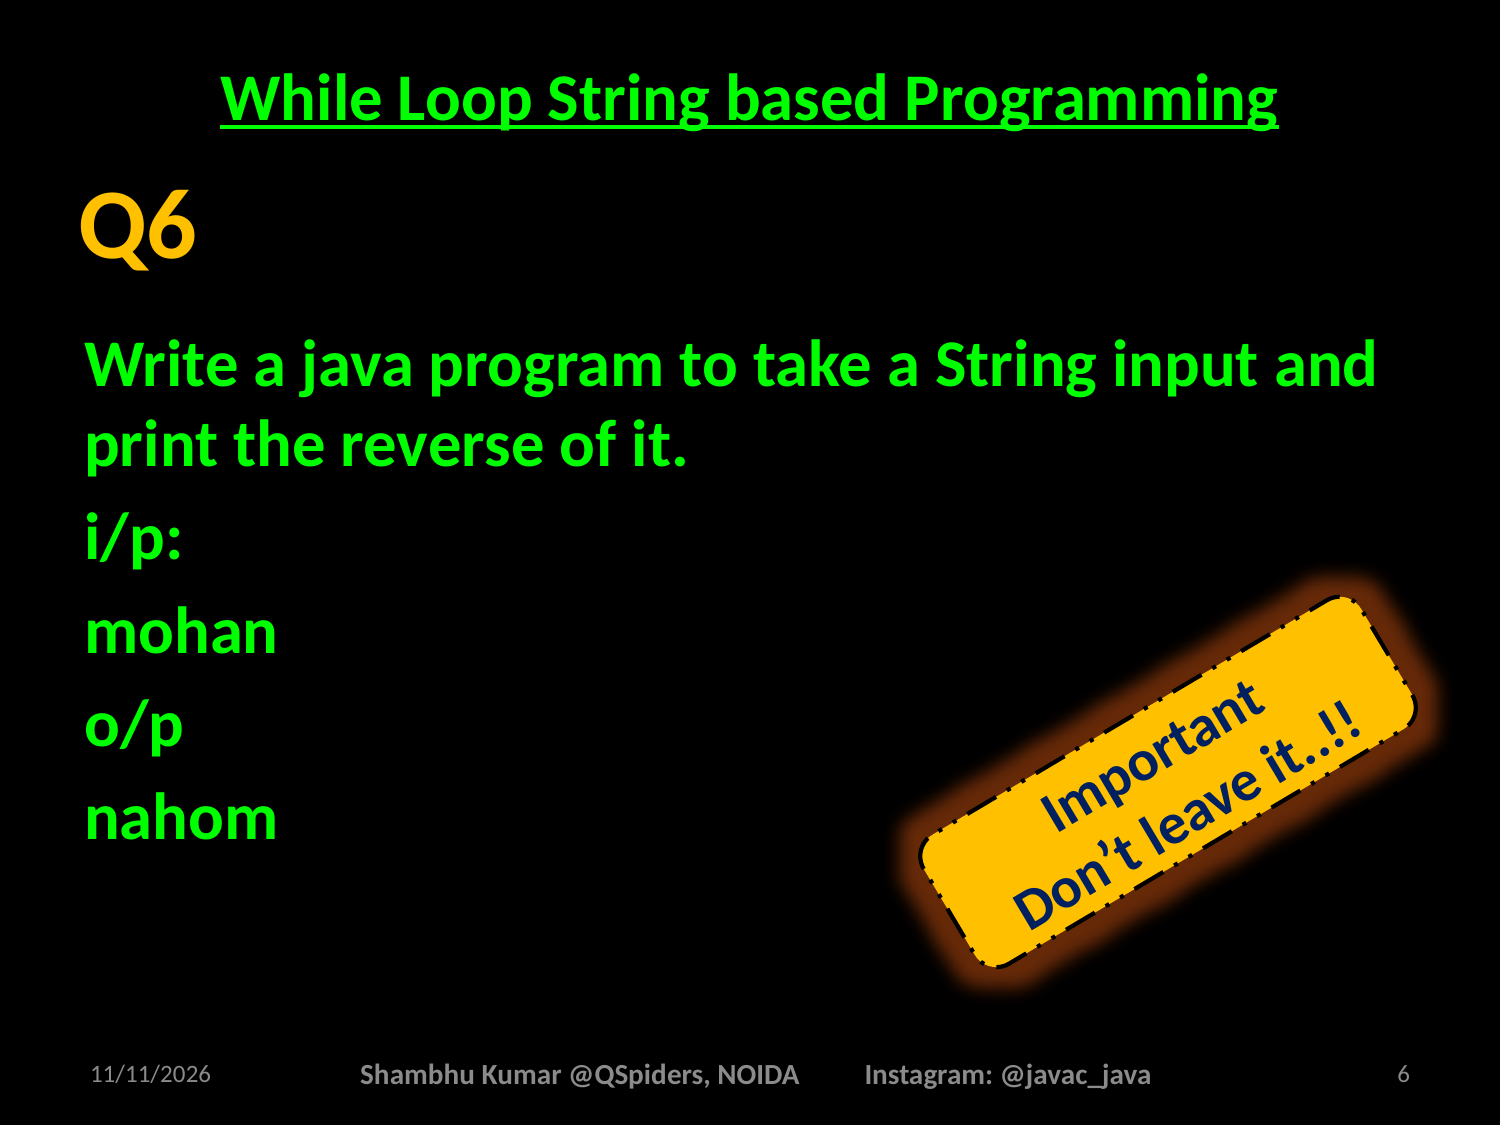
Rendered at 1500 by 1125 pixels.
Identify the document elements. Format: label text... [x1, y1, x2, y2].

text_box Q6 [37, 149, 213, 288]
footer Shambhu Kumar @QSpiders, NOIDA Instagram: @javac_java [275, 1042, 1074, 1103]
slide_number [75, 1042, 275, 1103]
text_box Important Don’t leave it..!! [918, 594, 1418, 970]
slide_number 6 [1074, 1042, 1425, 1103]
title While Loop String based Programming [75, 0, 1425, 188]
list Write a java program to take a String input and print the reverse of it. i/p: mohan o/p nahom [69, 72, 1420, 1125]
